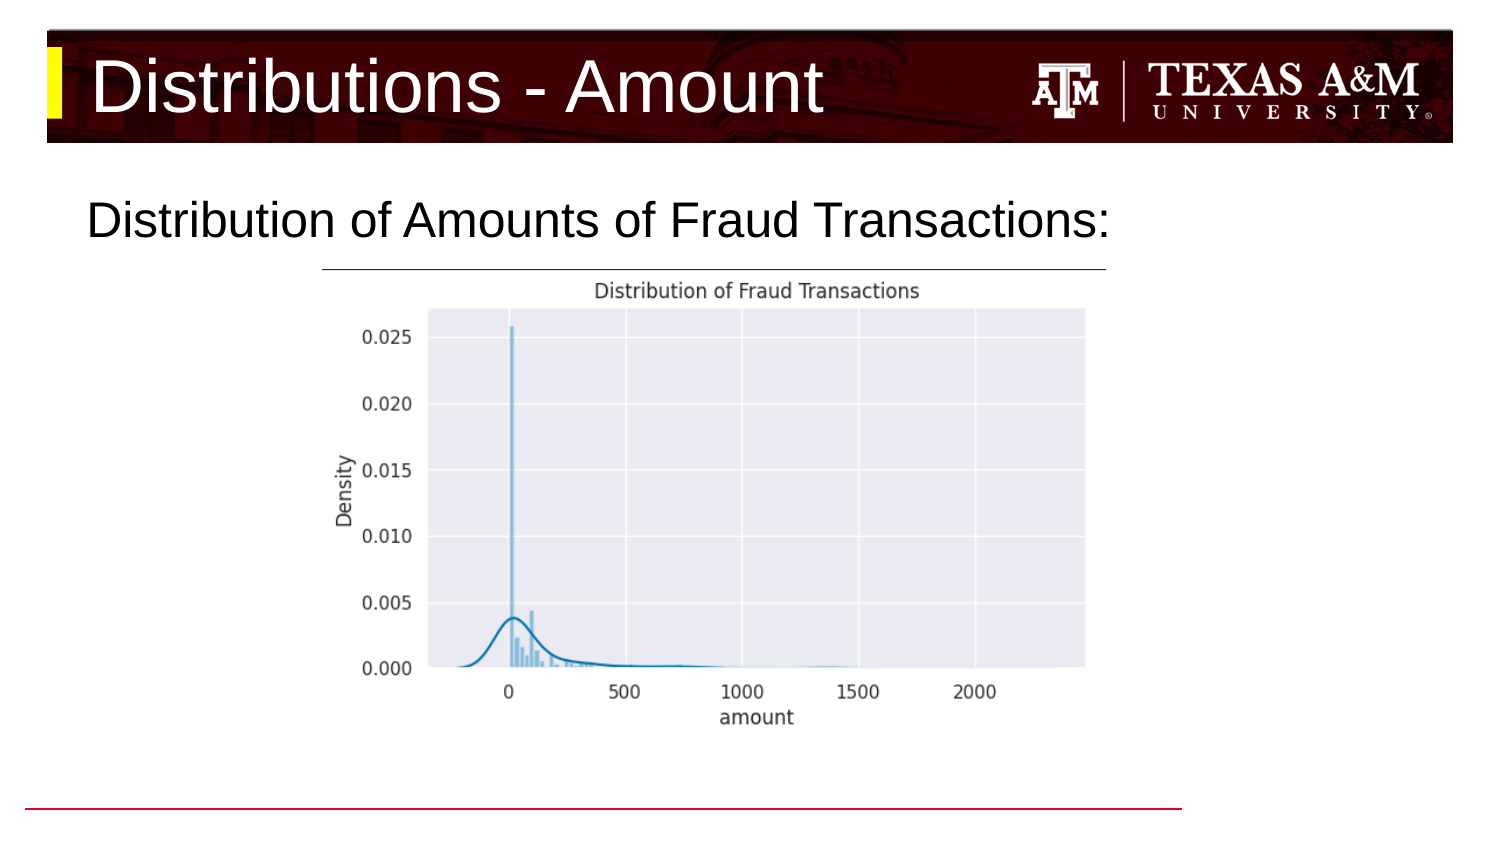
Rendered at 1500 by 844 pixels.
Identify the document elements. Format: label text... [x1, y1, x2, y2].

picture [47, 28, 79, 143]
picture [322, 269, 1107, 735]
picture [1025, 28, 1453, 143]
title Distributions - Amount [79, 12, 1025, 154]
list Distribution of Amounts of Fraud Transactions: [75, 181, 1425, 754]
